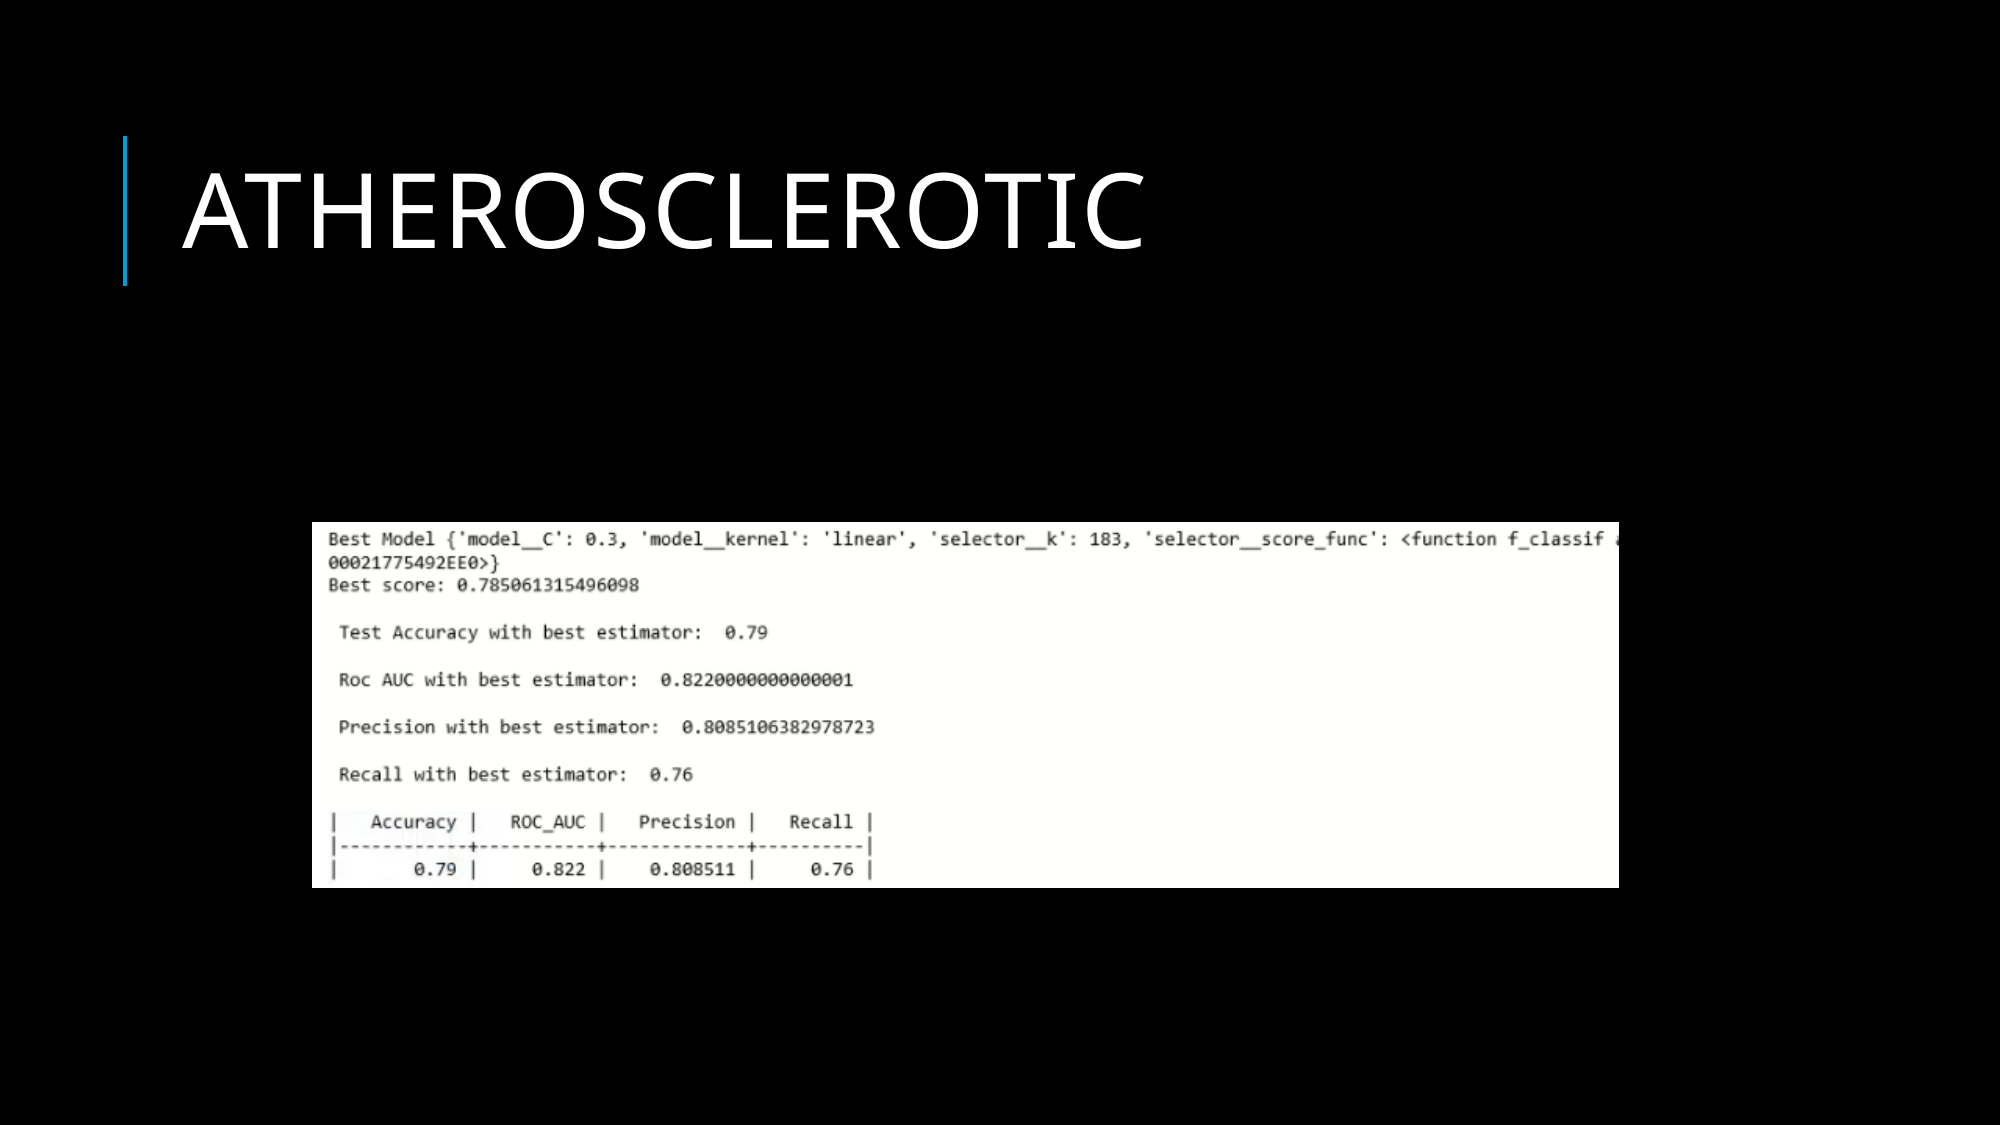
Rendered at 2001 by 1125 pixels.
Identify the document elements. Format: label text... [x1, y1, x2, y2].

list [311, 521, 1619, 888]
title ATHEROSCLEROTIC [168, 96, 1763, 342]
